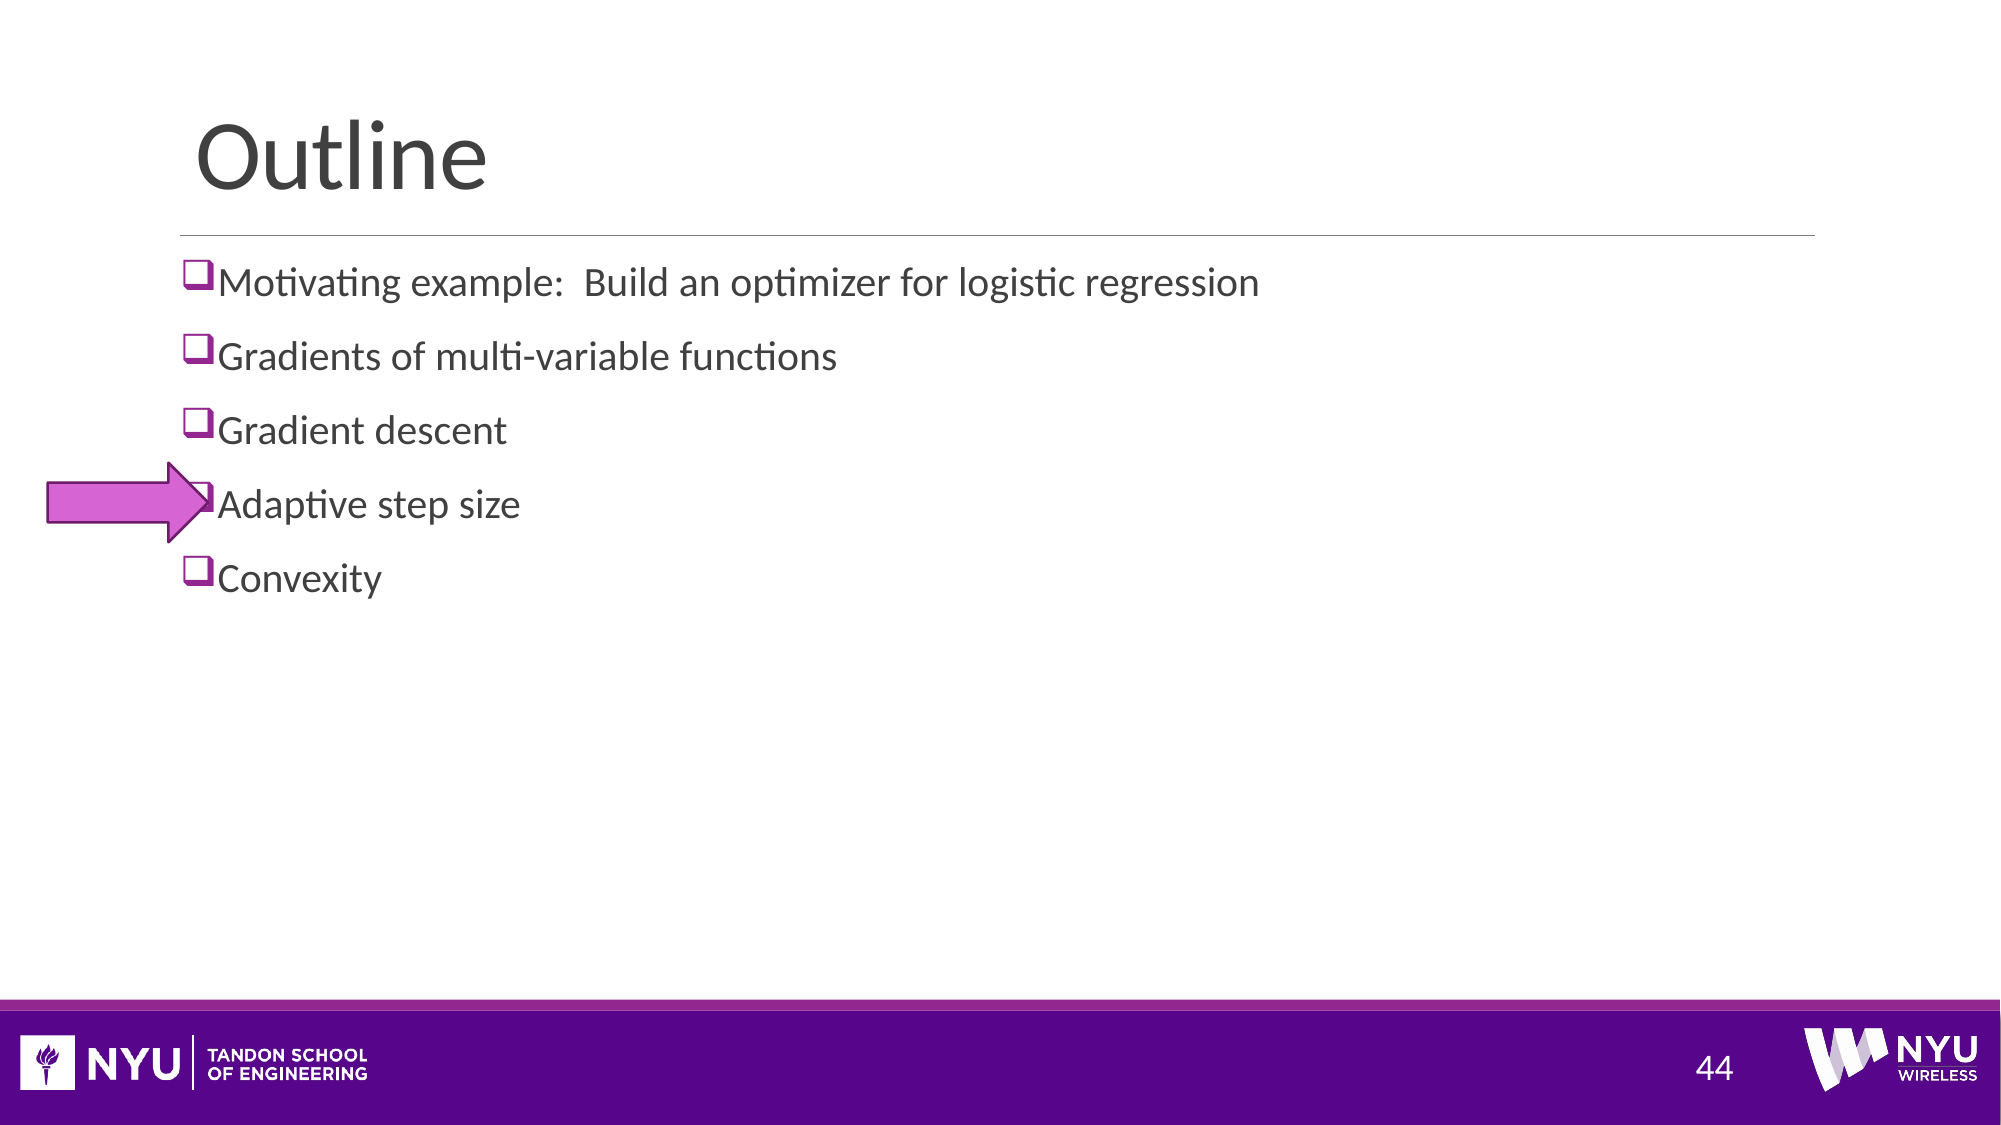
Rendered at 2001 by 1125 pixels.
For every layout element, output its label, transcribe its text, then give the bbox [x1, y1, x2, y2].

text_box [46, 461, 210, 544]
slide_number 44 [1533, 1035, 1749, 1096]
list Motivating example: Build an optimizer for logistic regression Gradients of multi-variable functions Gradient descent Adaptive step size Convexity [180, 252, 1830, 963]
title Outline [180, 47, 1830, 218]
